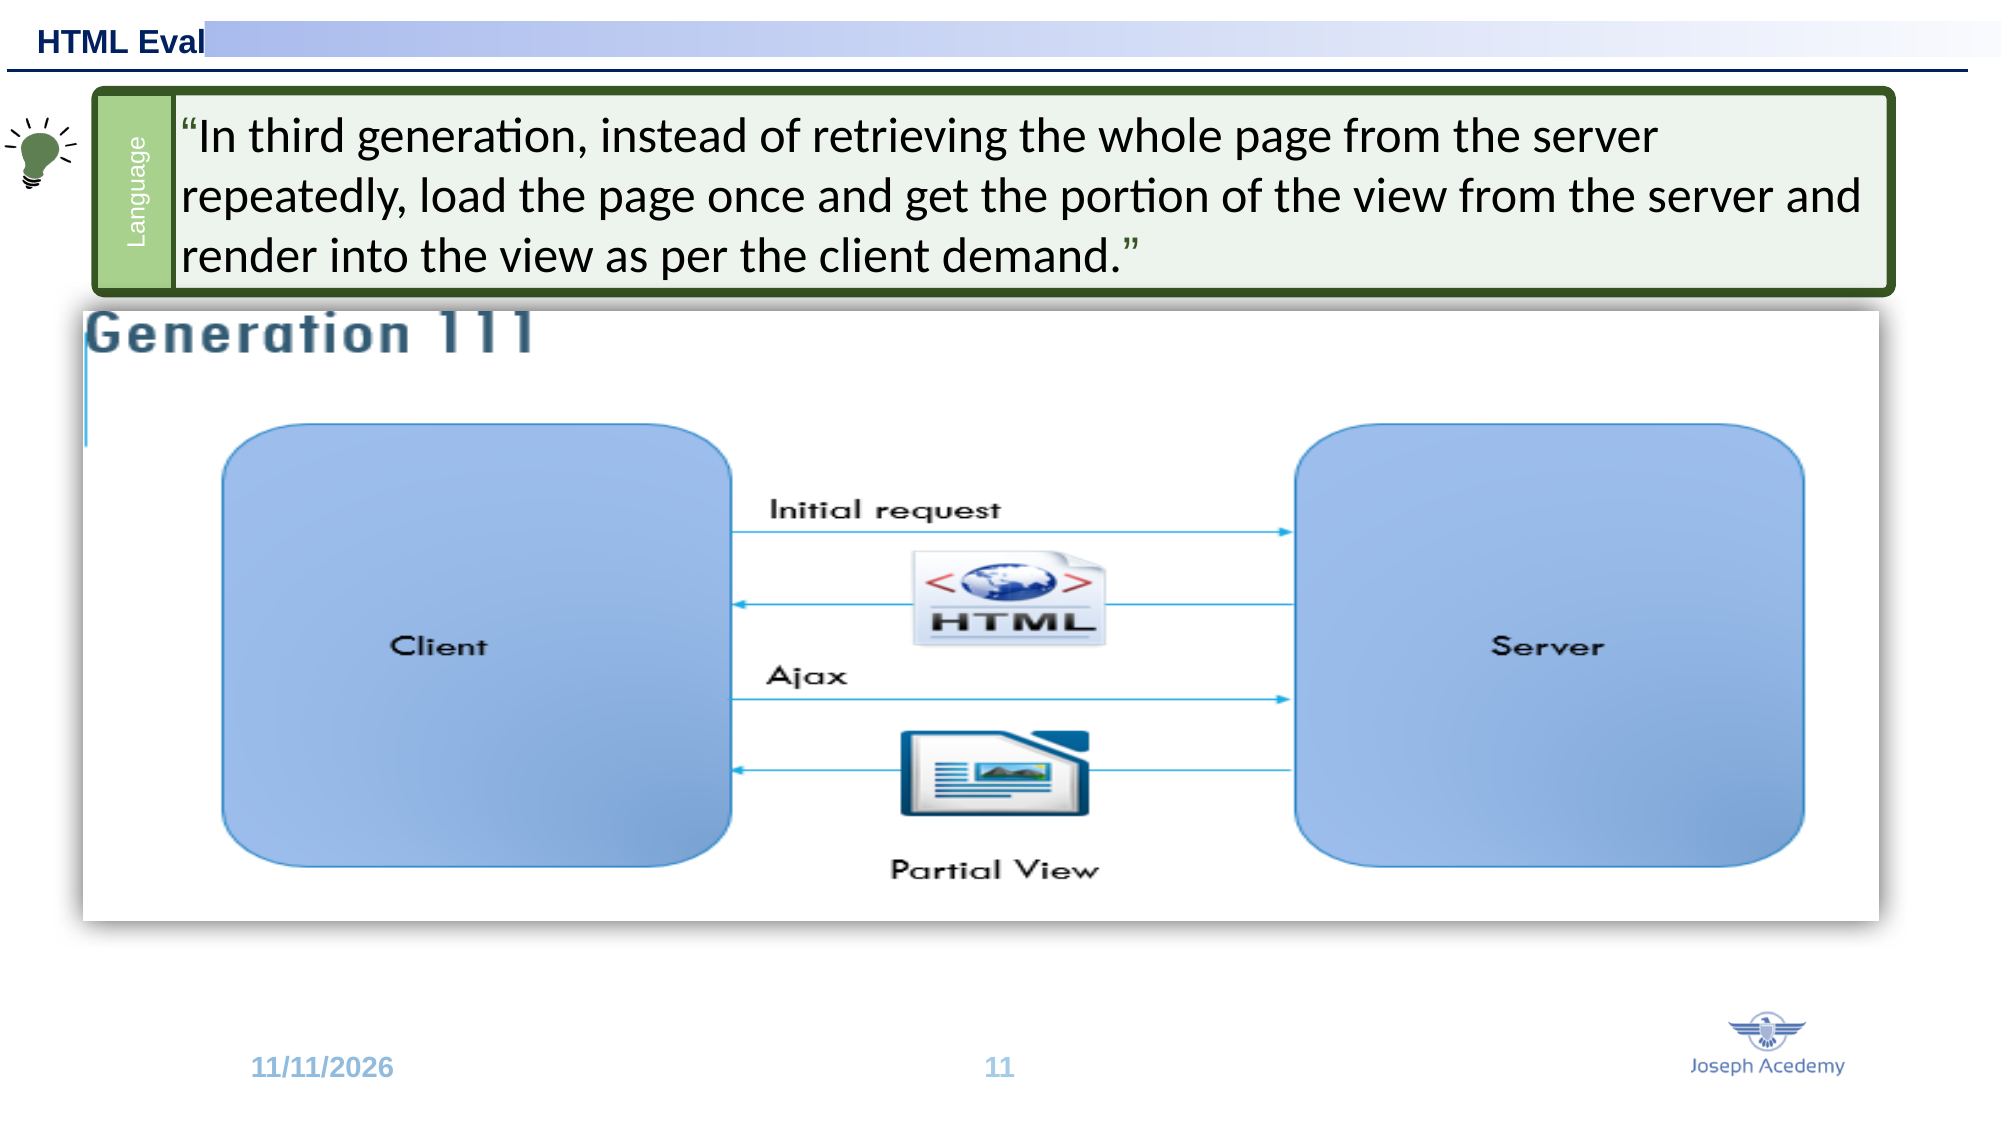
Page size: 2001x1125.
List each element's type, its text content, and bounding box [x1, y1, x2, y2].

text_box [96, 90, 1892, 293]
picture [83, 311, 1879, 921]
slide_number 11 [772, 1035, 1228, 1096]
picture [5, 115, 78, 187]
text_box [204, 21, 2000, 57]
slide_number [235, 1035, 443, 1096]
text_box HTML Evaluation – Gen 3 [21, 15, 1378, 69]
